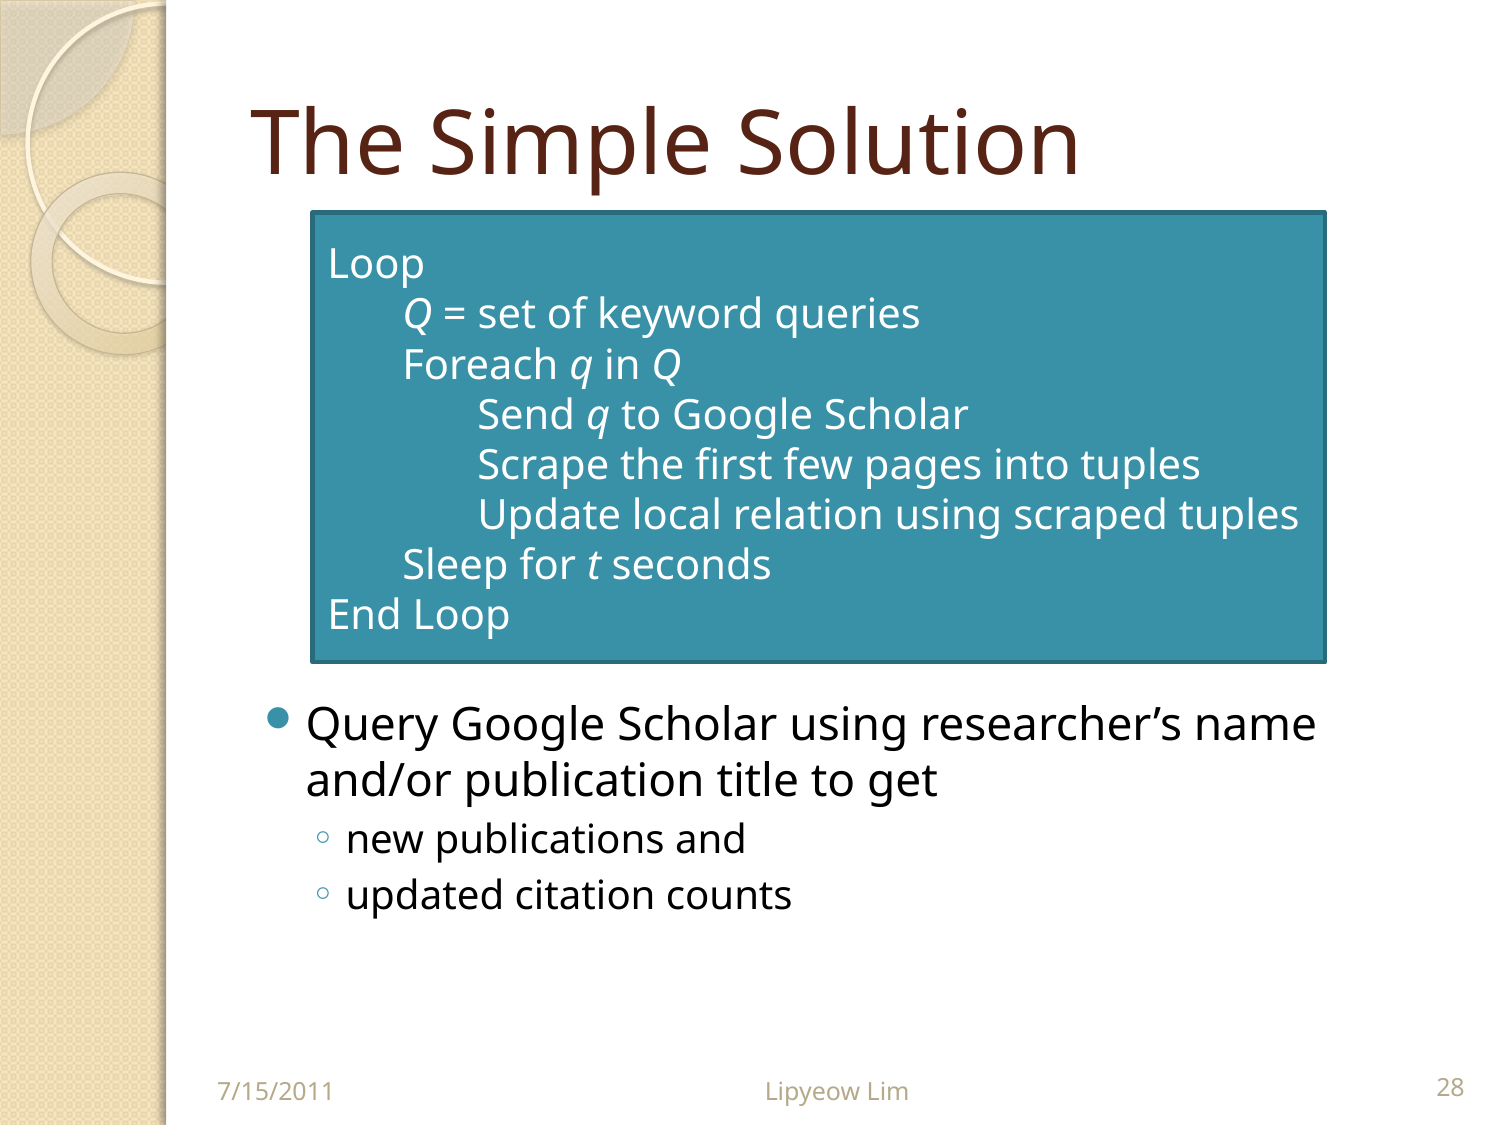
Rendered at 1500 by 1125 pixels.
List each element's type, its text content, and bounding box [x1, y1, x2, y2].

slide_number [162, 1034, 350, 1113]
list Query Google Scholar using researcher’s name and/or publication title to get new publications and updated citation counts [237, 687, 1468, 925]
footer Lipyeow Lim [750, 1034, 1225, 1113]
title The Simple Solution [235, 45, 1466, 233]
slide_number 28 [1413, 1034, 1488, 1113]
text_box Loop Q = set of keyword queries Foreach q in Q Send q to Google Scholar Scrape the first few pages into tuples Update local relation using scraped tuples Sleep for t seconds End Loop [310, 210, 1327, 664]
